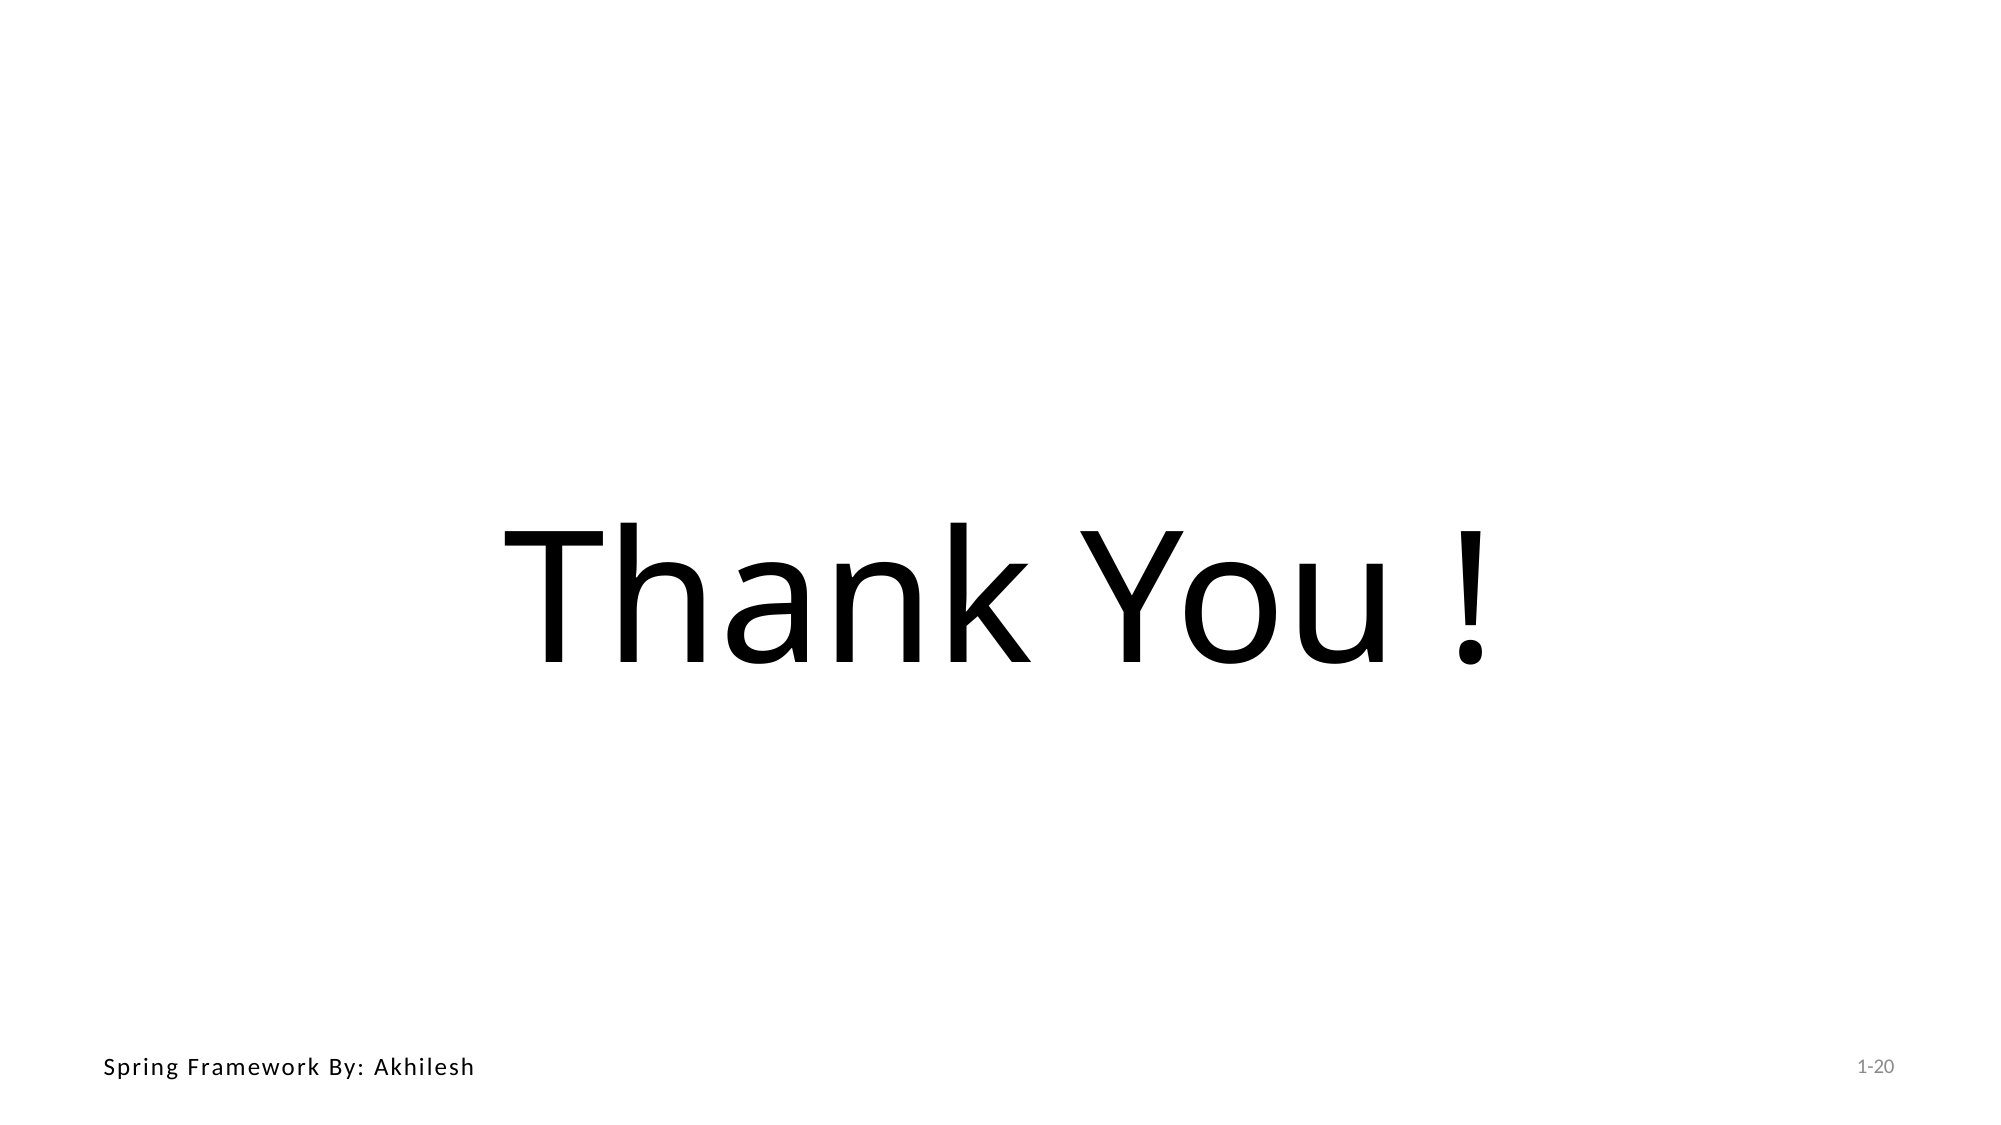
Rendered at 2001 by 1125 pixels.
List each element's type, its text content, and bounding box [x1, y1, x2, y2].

slide_number 1-20 [1785, 1035, 1910, 1096]
title Thank You ! [244, 89, 1756, 711]
footer Spring Framework By: Akhilesh [88, 1035, 1295, 1096]
